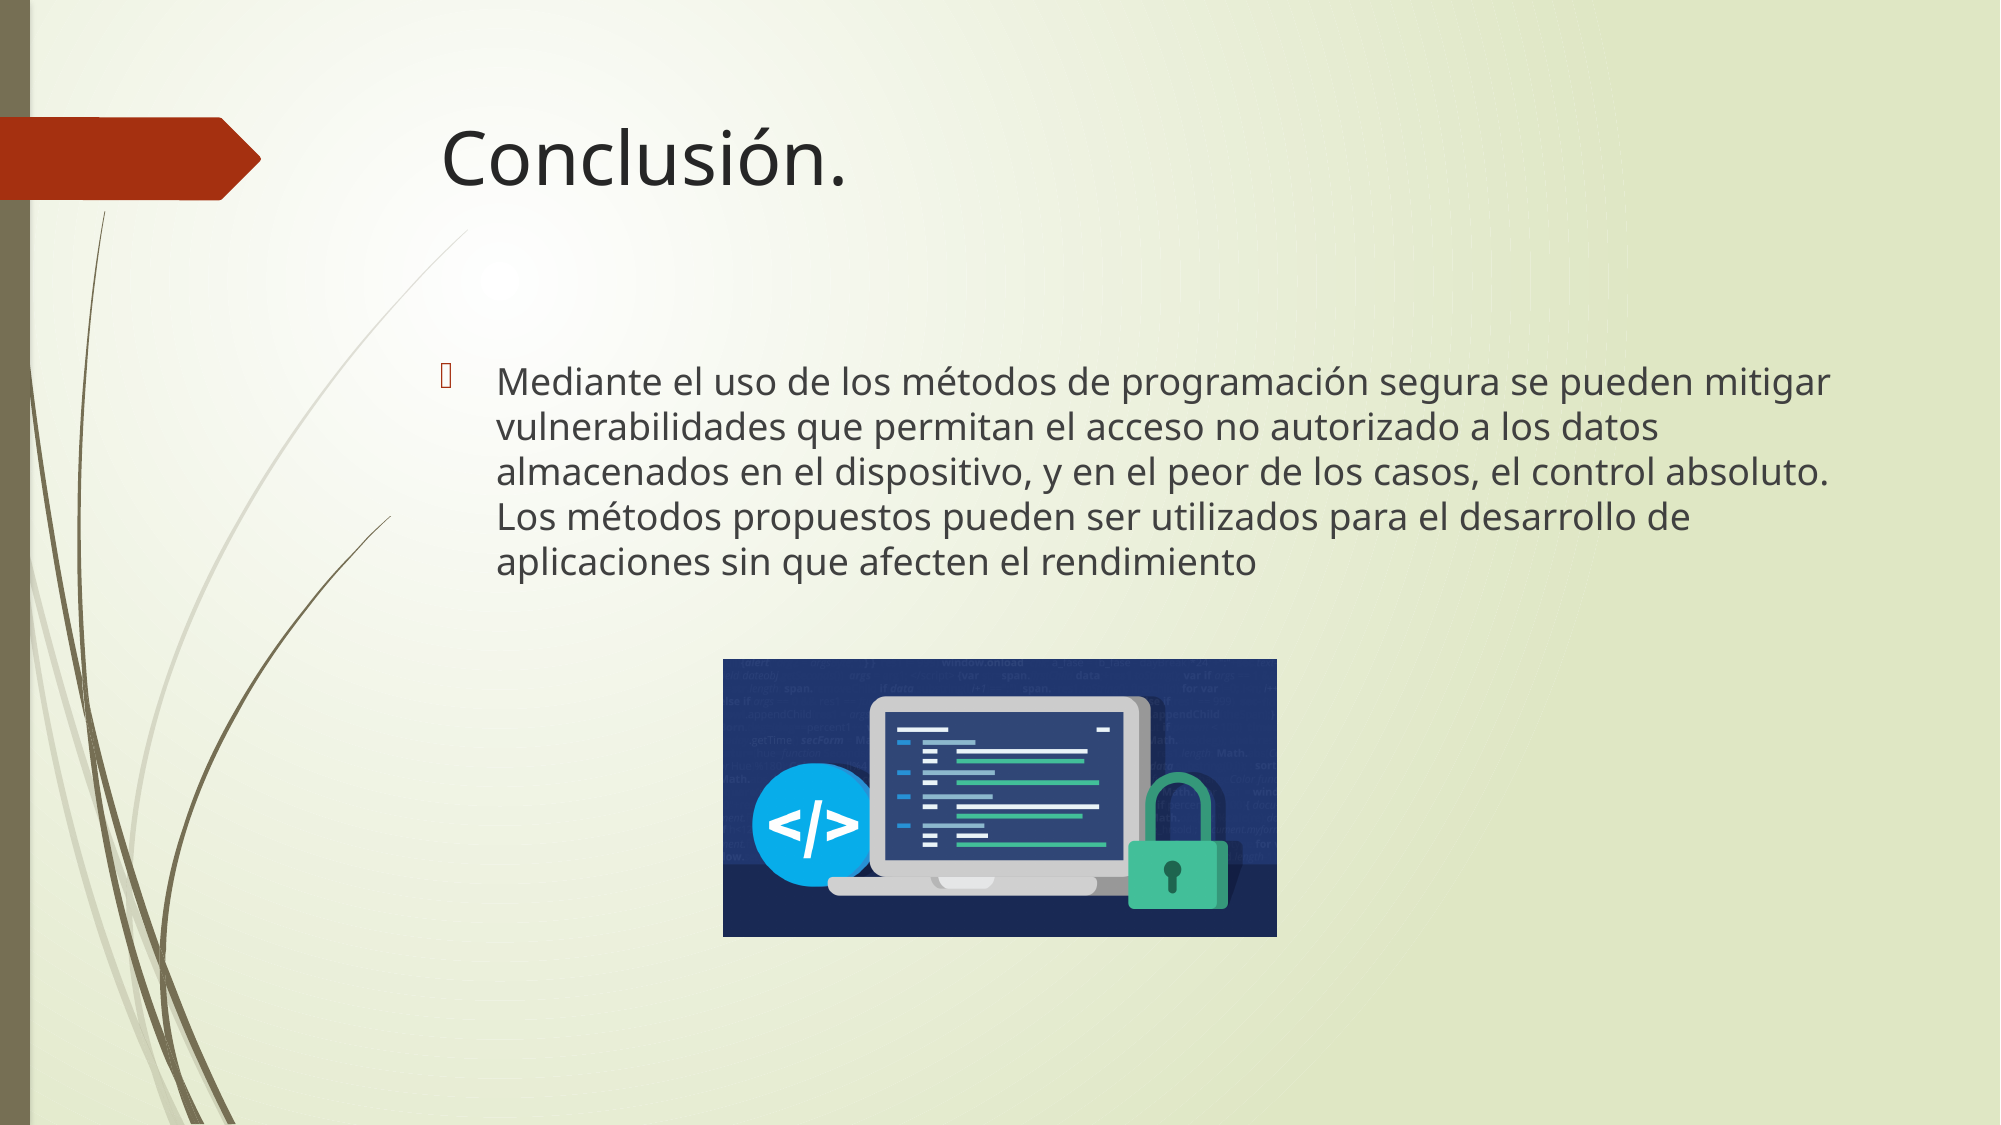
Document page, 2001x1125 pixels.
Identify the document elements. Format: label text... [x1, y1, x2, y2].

list Mediante el uso de los métodos de programación segura se pueden mitigar vulnerabilidades que permitan el acceso no autorizado a los datos almacenados en el dispositivo, y en el peor de los casos, el control absoluto. Los métodos propuestos pueden ser utilizados para el desarrollo de aplicaciones sin que afecten el rendimiento [424, 350, 1888, 970]
picture [722, 659, 1278, 937]
title Conclusión. [425, 102, 1888, 313]
